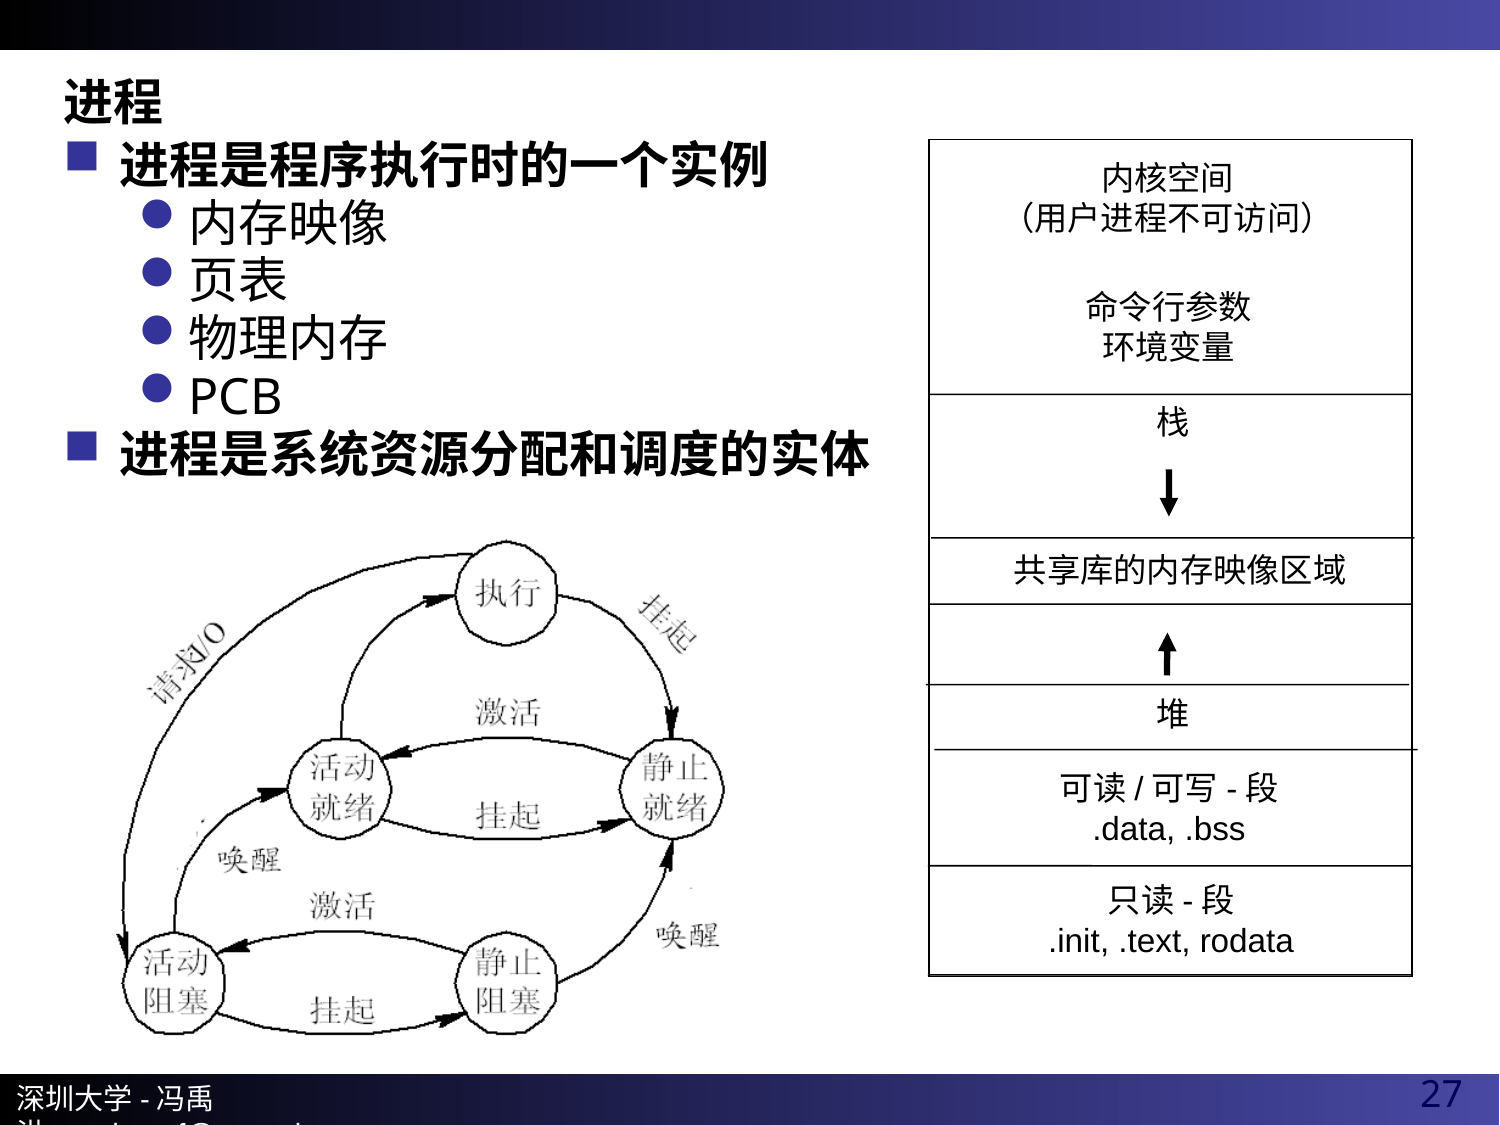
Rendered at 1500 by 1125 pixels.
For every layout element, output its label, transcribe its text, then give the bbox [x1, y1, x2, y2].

text_box [1162, 469, 1176, 517]
text_box 可读/可写-段 .data, .bss [927, 759, 1411, 855]
text_box [928, 139, 1413, 394]
text_box 栈 [931, 393, 1414, 449]
text_box 堆 [934, 685, 1412, 740]
text_box 内核空间 （用户进程不可访问） [927, 149, 1408, 245]
list 进程是程序执行时的一个实例 内存映像 页表 物理内存 PCB 进程是系统资源分配和调度的实体 [48, 136, 890, 514]
title 进程 [48, 49, 1474, 151]
text_box [1161, 632, 1174, 676]
picture [76, 531, 770, 1068]
text_box 共享库的内存映像区域 [941, 541, 1419, 596]
text_box 命令行参数 环境变量 [928, 278, 1410, 374]
text_box [928, 395, 1413, 977]
text_box 只读-段 .init, .text, rodata [929, 872, 1413, 967]
